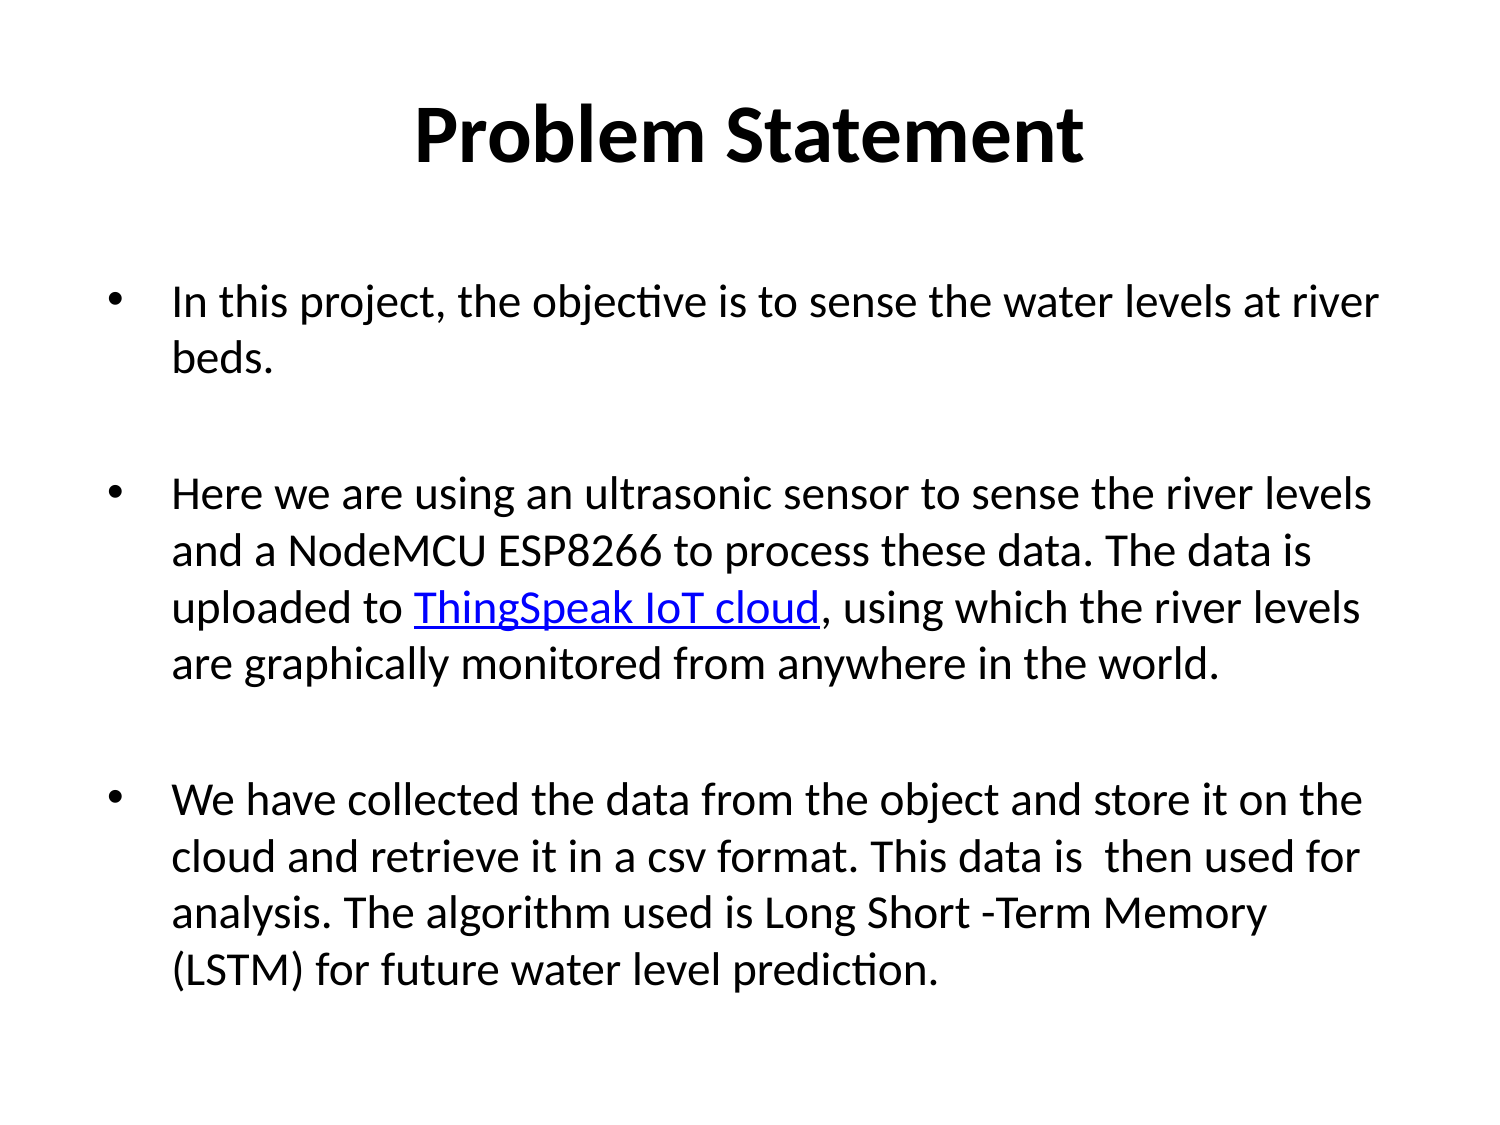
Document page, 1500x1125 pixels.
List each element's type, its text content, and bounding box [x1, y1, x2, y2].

title Problem Statement [75, 45, 1425, 233]
list In this project, the objective is to sense the water levels at river beds. Here we are using an ultrasonic sensor to sense the river levels and a NodeMCU ESP8266 to process these data. The data is uploaded to ThingSpeak IoT cloud, using which the river levels are graphically monitored from anywhere in the world. We have collected the data from the object and store it on the cloud and retrieve it in a csv format. This data is then used for analysis. The algorithm used is Long Short -Term Memory (LSTM) for future water level prediction. [75, 262, 1425, 1005]
